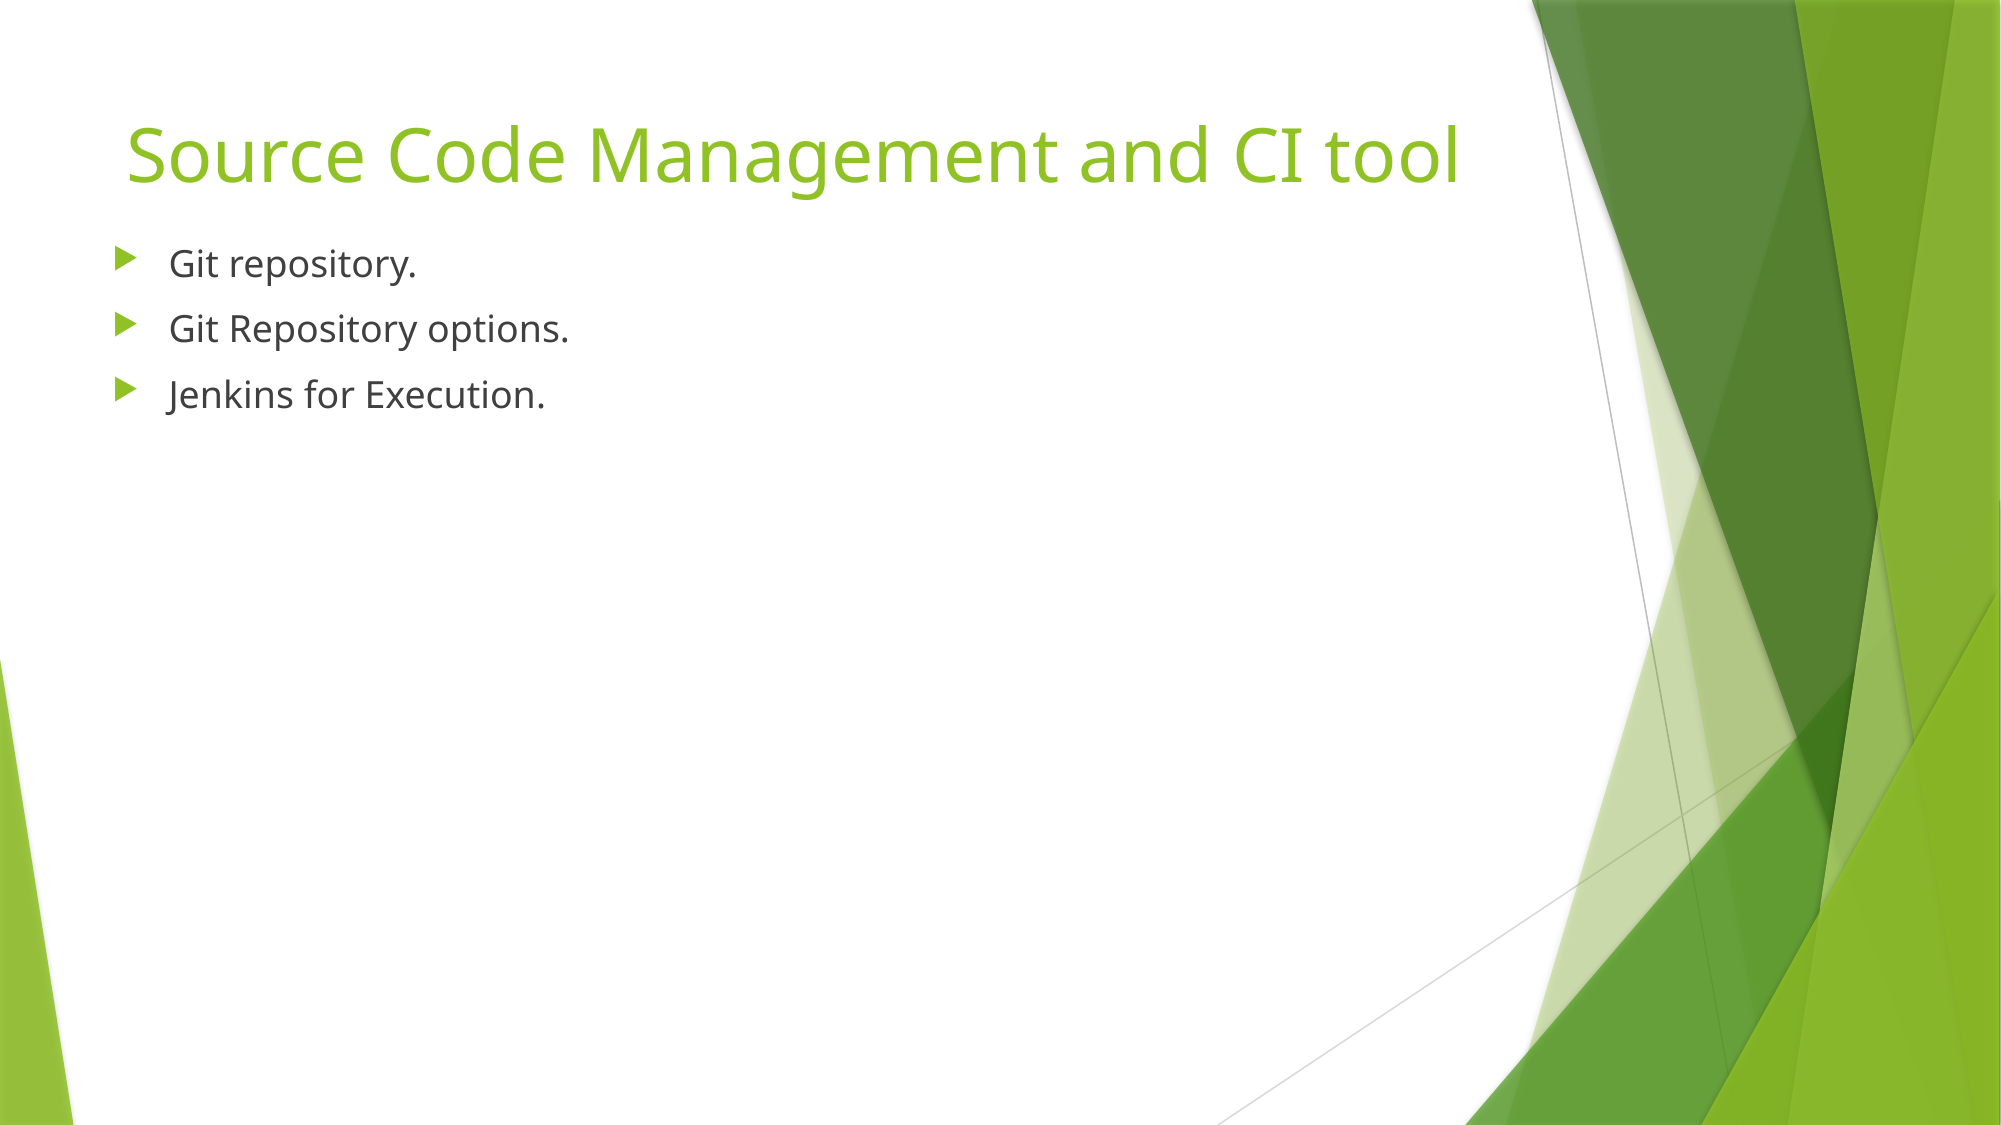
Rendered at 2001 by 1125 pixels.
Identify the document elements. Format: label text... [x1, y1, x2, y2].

list Git repository. Git Repository options. Jenkins for Execution. [97, 232, 1508, 869]
title Source Code Management and CI tool [111, 99, 1522, 317]
